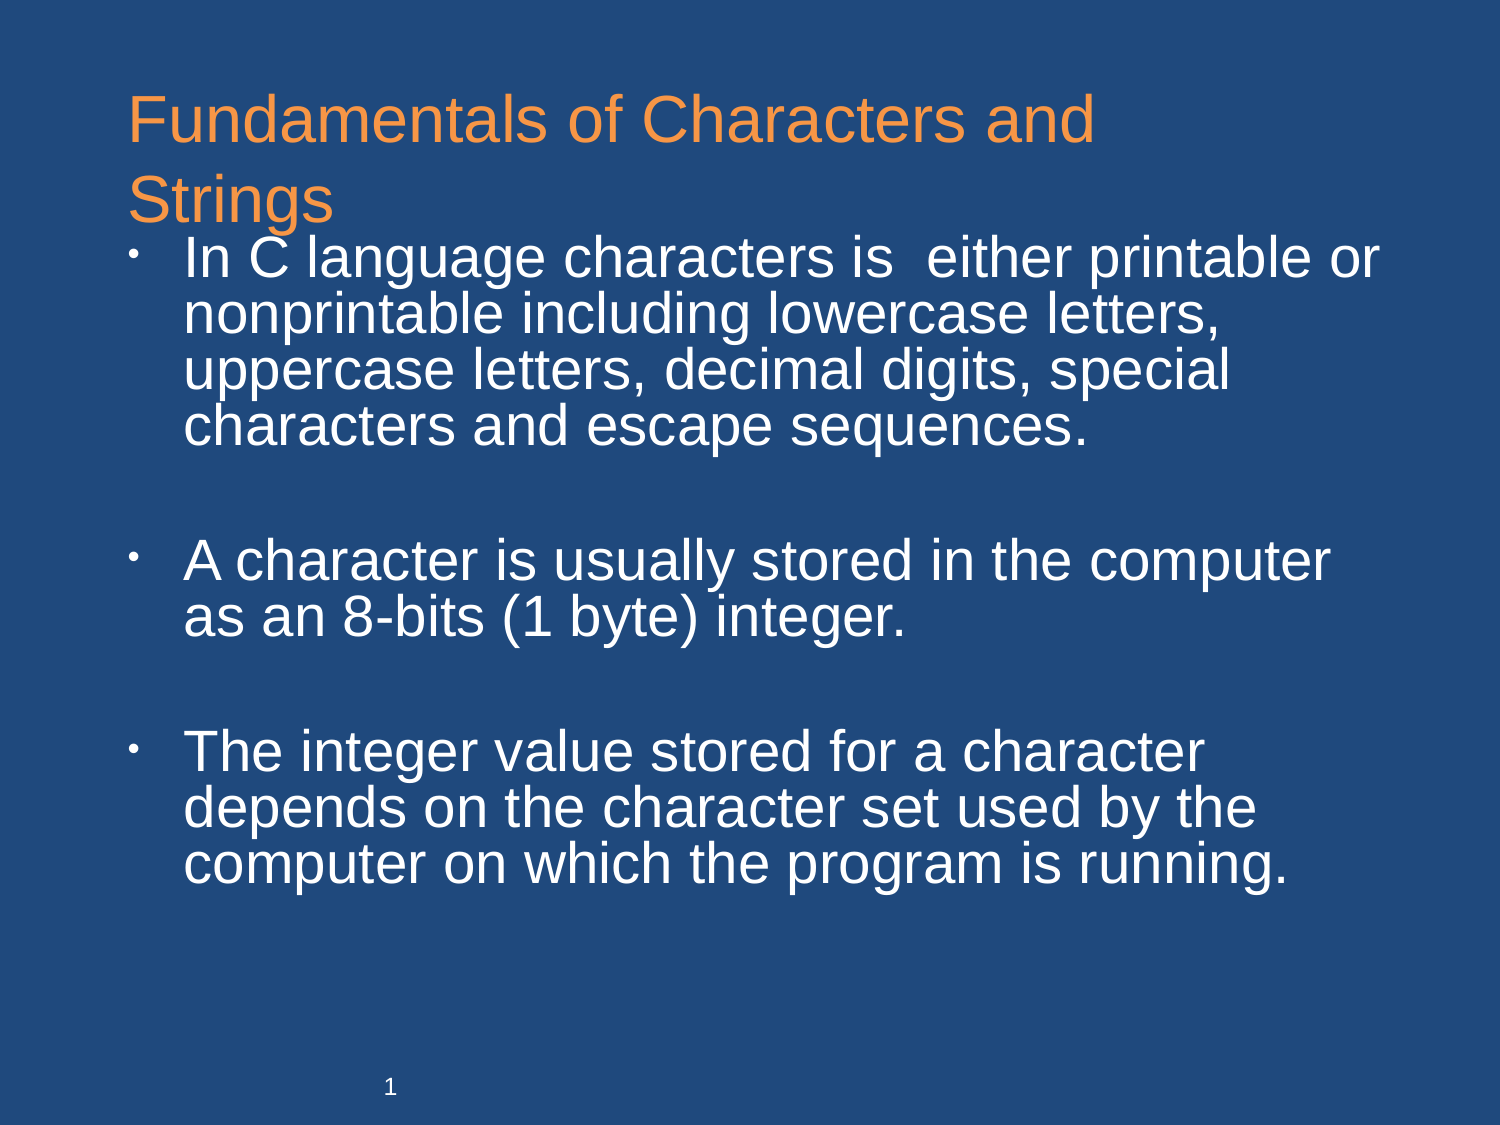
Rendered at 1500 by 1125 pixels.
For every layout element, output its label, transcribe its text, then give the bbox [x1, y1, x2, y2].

list In C language characters is either printable or nonprintable including lowercase letters, uppercase letters, decimal digits, special characters and escape sequences. A character is usually stored in the computer as an 8-bits (1 byte) integer. The integer value stored for a character depends on the character set used by the computer on which the program is running. [112, 224, 1413, 1013]
slide_number 1 [99, 1062, 413, 1100]
title Fundamentals of Characters and Strings [112, 112, 1338, 201]
